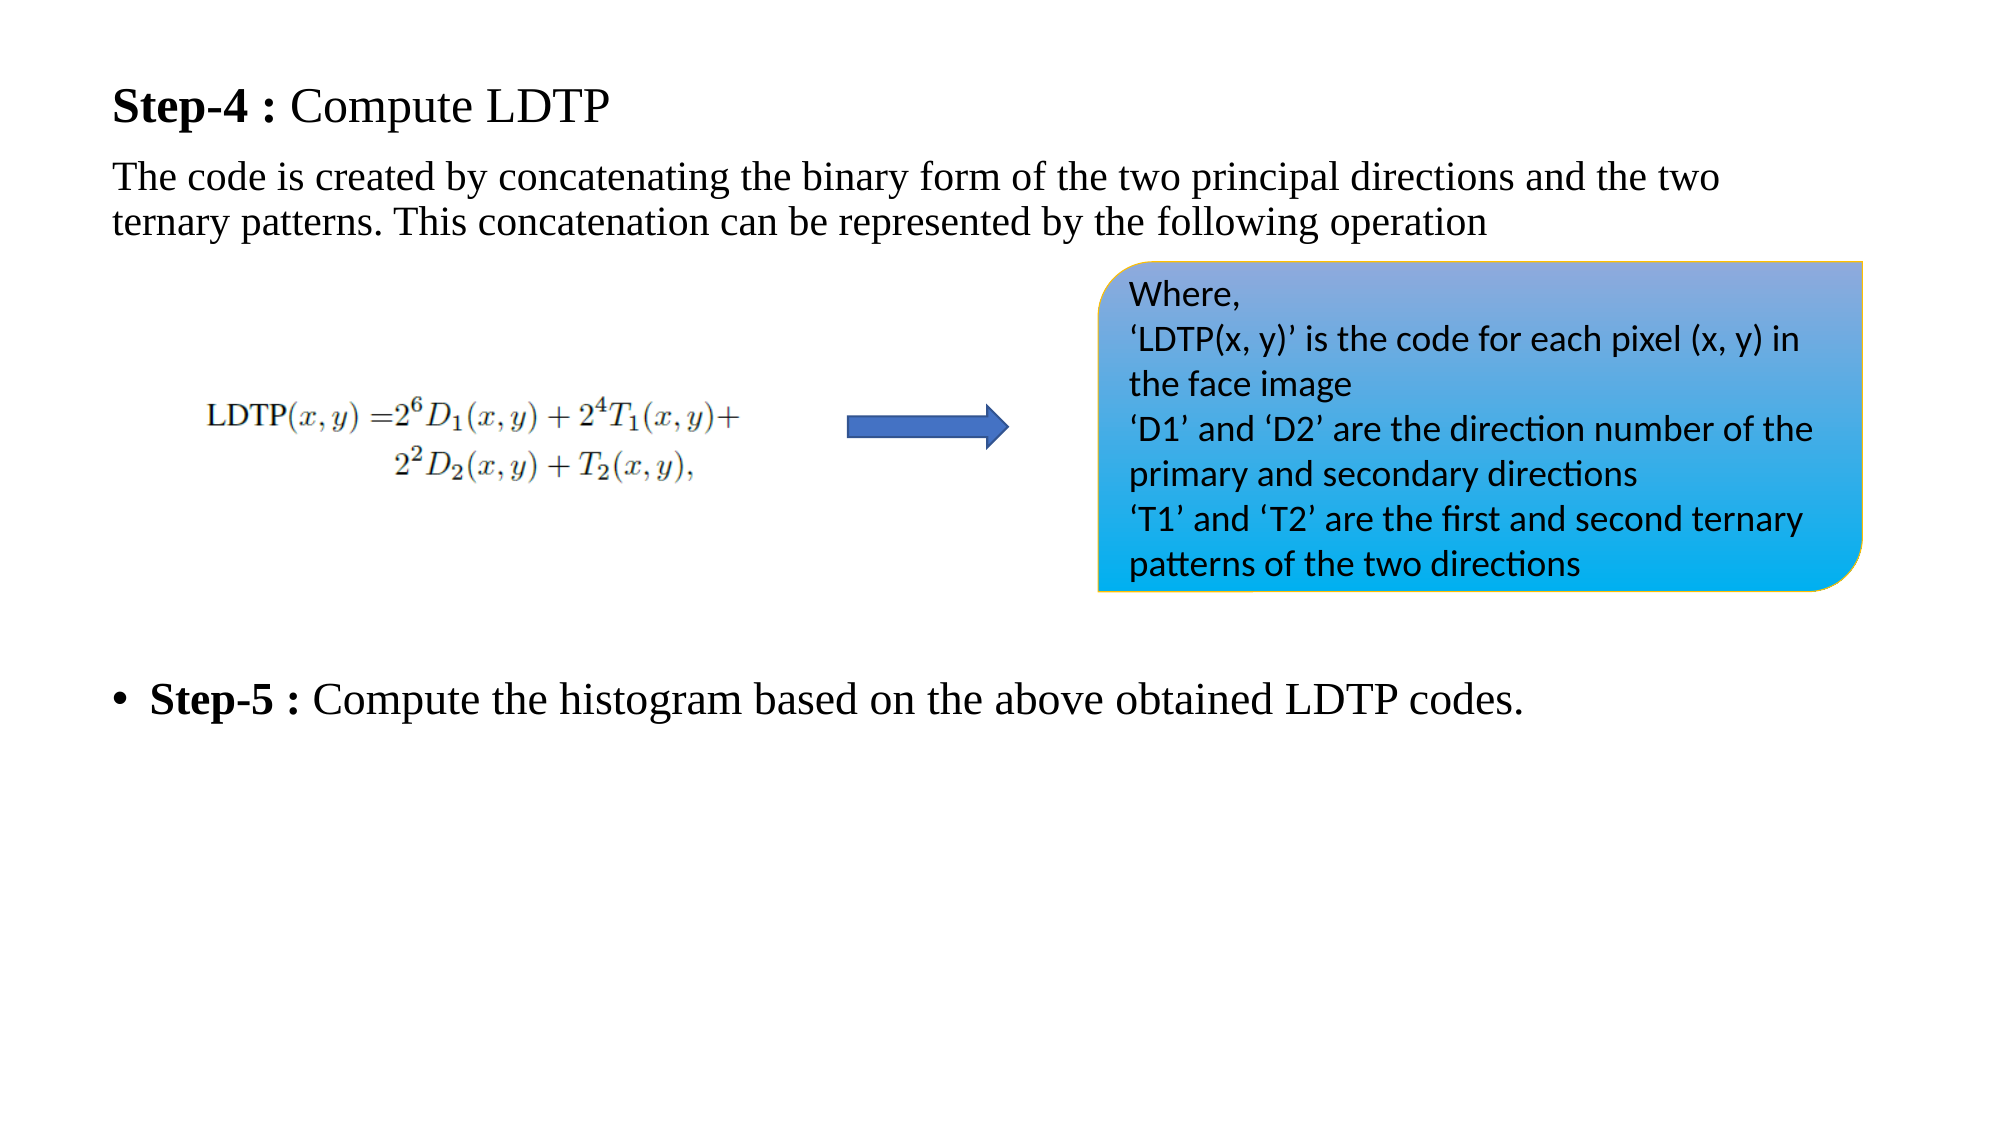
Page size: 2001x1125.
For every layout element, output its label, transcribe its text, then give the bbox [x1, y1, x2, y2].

text_box Where, ‘LDTP(x, y)’ is the code for each pixel (x, y) in the face image ‘D1’ and ‘D2’ are the direction number of the primary and secondary directions ‘T1’ and ‘T2’ are the first and second ternary patterns of the two directions [1097, 261, 1863, 593]
list Step-4 : Compute LDTP The code is created by concatenating the binary form of the two principal directions and the two ternary patterns. This concatenation can be represented by the following operation Step-5 : Compute the histogram based on the above obtained LDTP codes. [97, 72, 1863, 1014]
text_box [846, 403, 1010, 450]
picture [193, 389, 752, 505]
